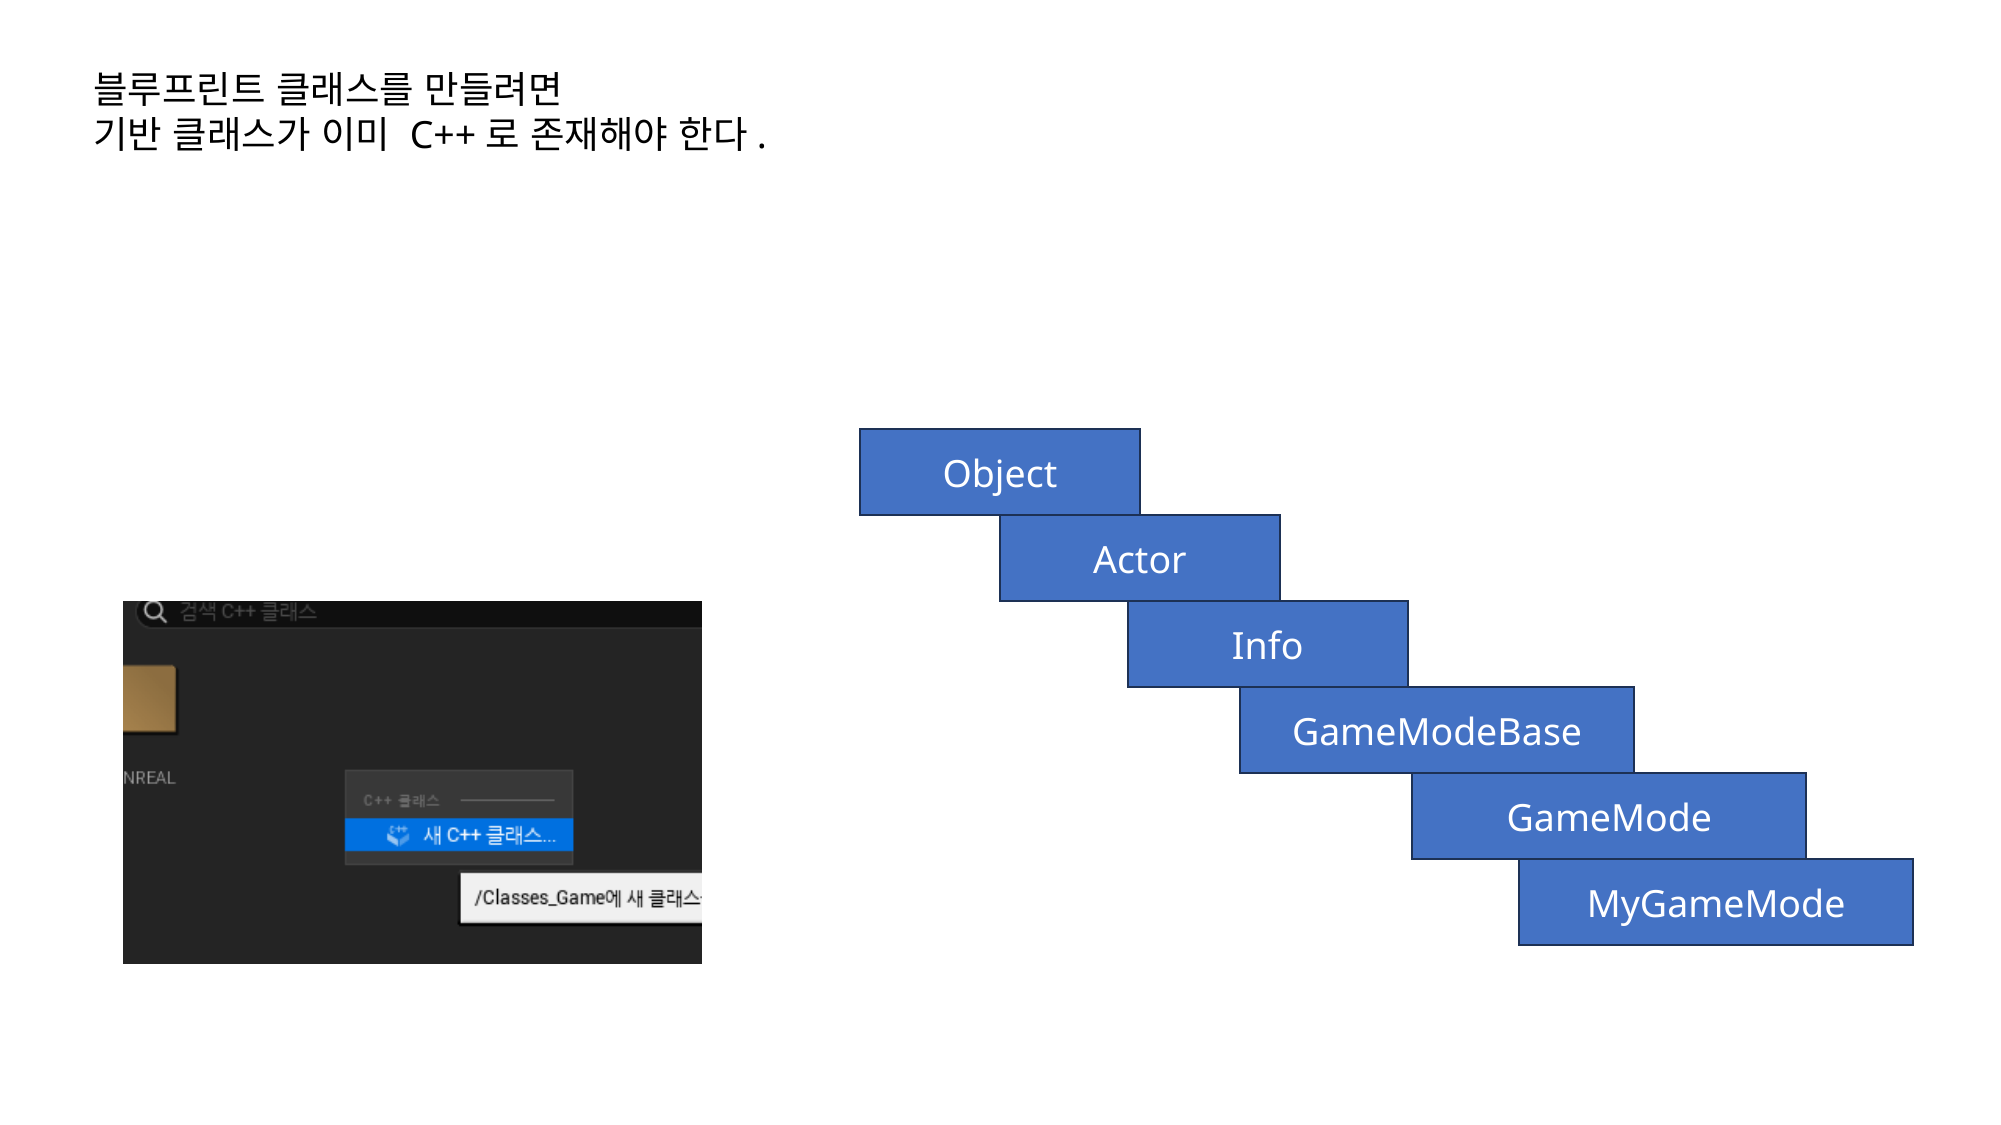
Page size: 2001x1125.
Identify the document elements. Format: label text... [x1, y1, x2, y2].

text_box MyGameMode [1518, 858, 1914, 946]
text_box Actor [999, 514, 1281, 602]
picture [123, 601, 702, 964]
text_box Info [1127, 600, 1409, 688]
text_box 블루프린트 클래스를 만들려면 기반 클래스가 이미 C++로 존재해야 한다. [78, 58, 1079, 164]
text_box GameMode [1411, 772, 1807, 860]
text_box Object [859, 428, 1141, 516]
text_box GameModeBase [1239, 686, 1635, 774]
